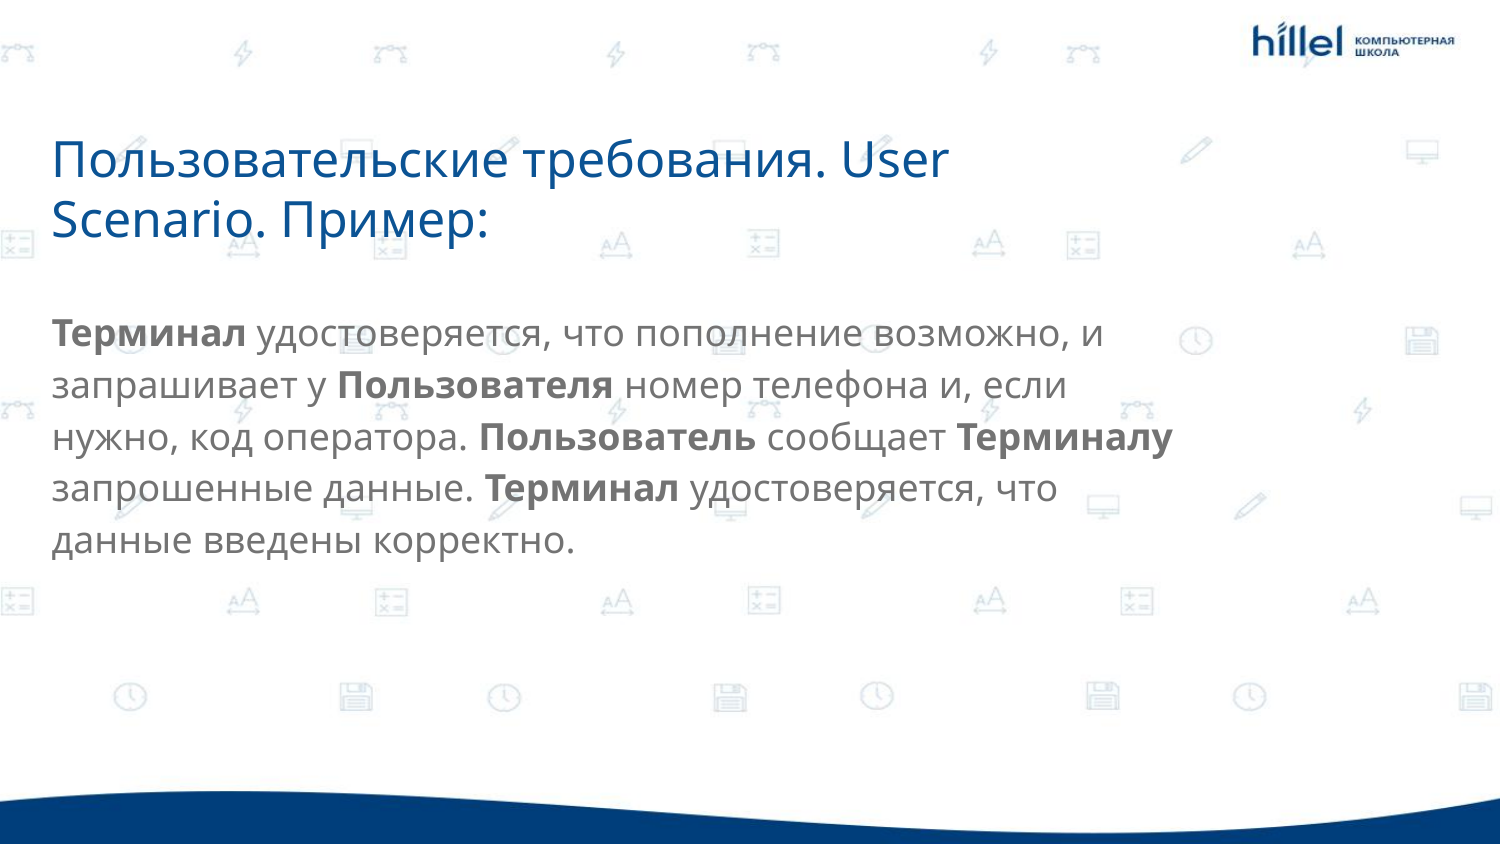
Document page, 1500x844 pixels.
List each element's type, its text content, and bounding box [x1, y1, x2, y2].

text_box Пользовательские требования. User Scenario. Пример: [36, 112, 1073, 275]
text_box Терминал удостоверяется, что пополнение возможно, и запрашивает у Пользователя номер телефона и, если нужно, код оператора. Пользователь сообщает Терминалу запрошенные данные. Терминал удостоверяется, что данные введены корректно. [36, 287, 1221, 596]
picture [0, 0, 1500, 844]
